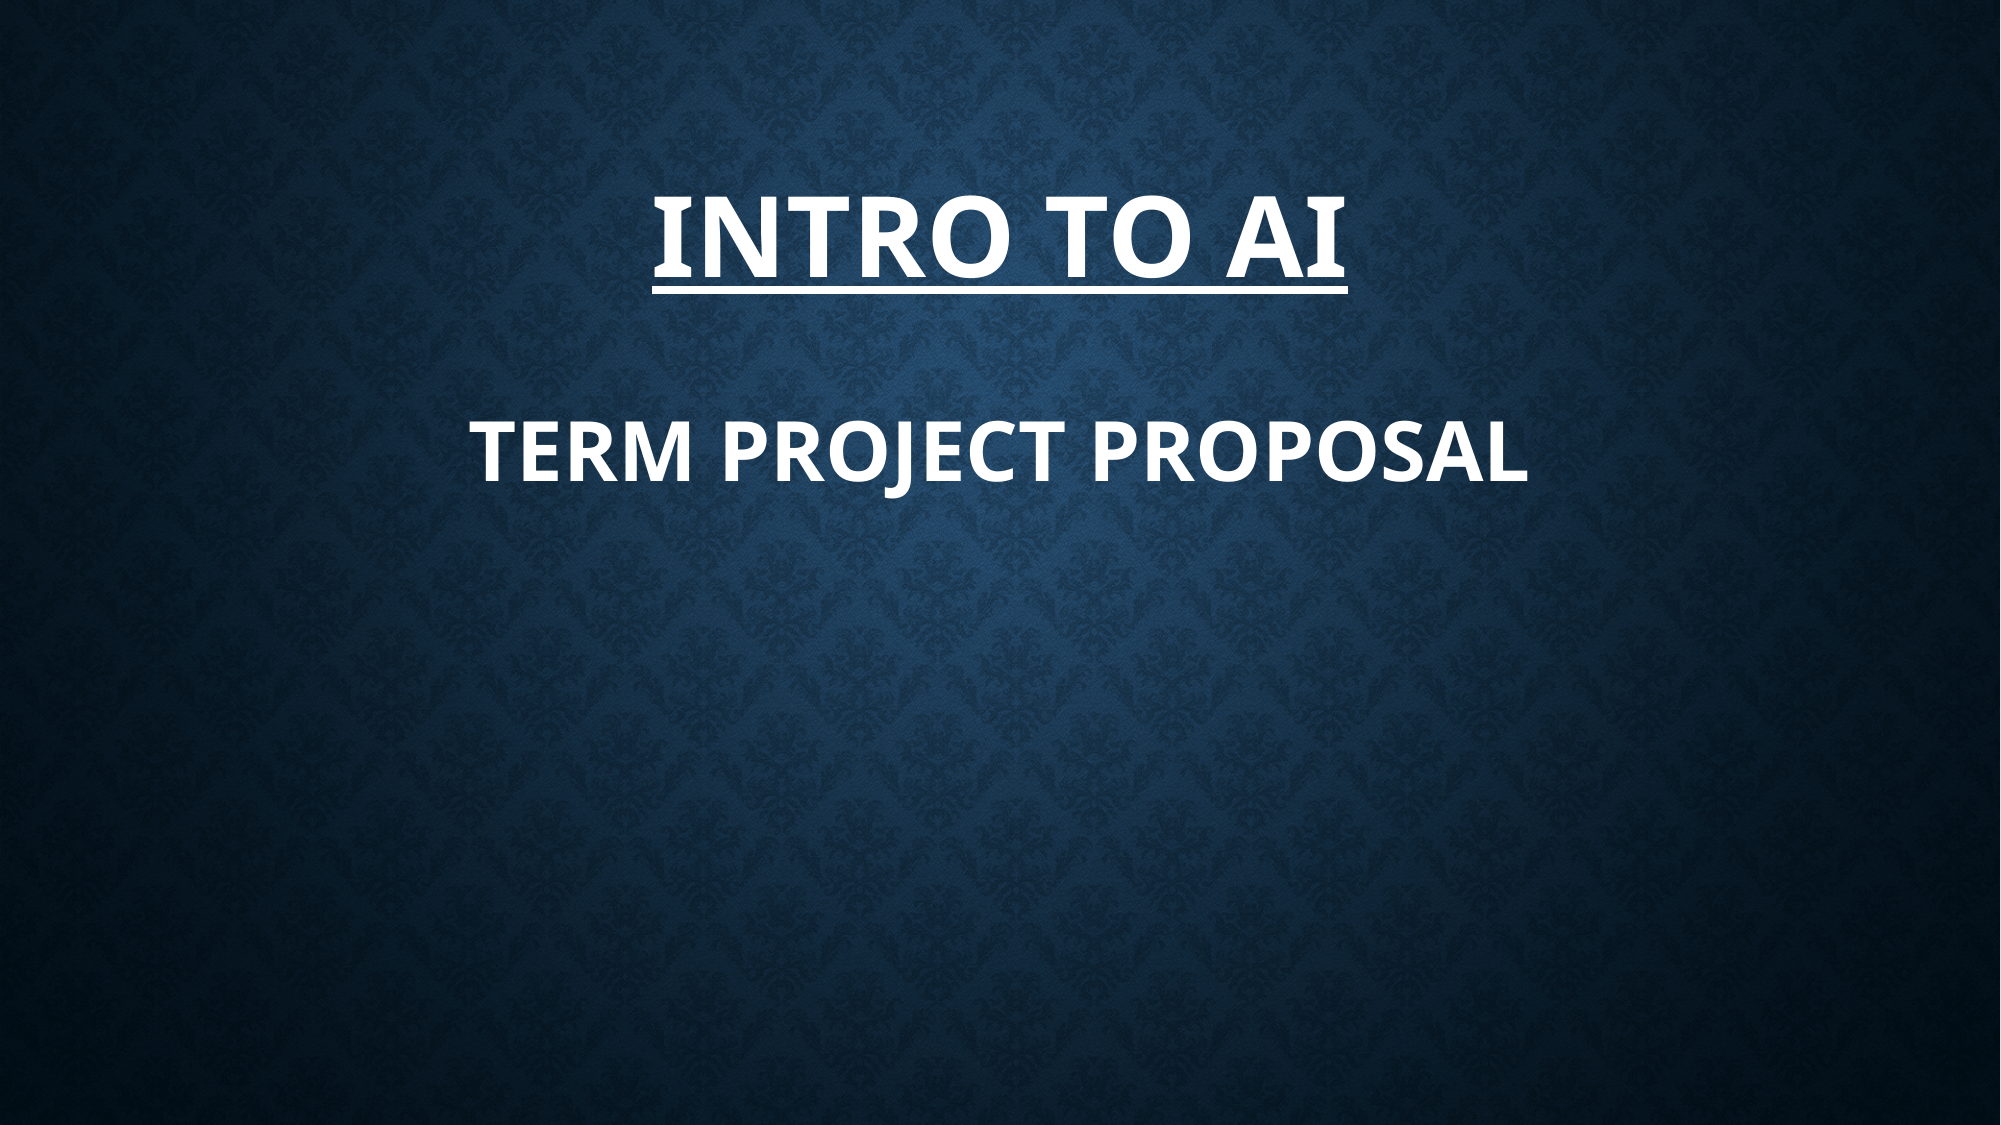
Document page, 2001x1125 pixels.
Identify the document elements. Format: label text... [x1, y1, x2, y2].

title Intro to Ai Term Project Proposal [261, 72, 1739, 508]
